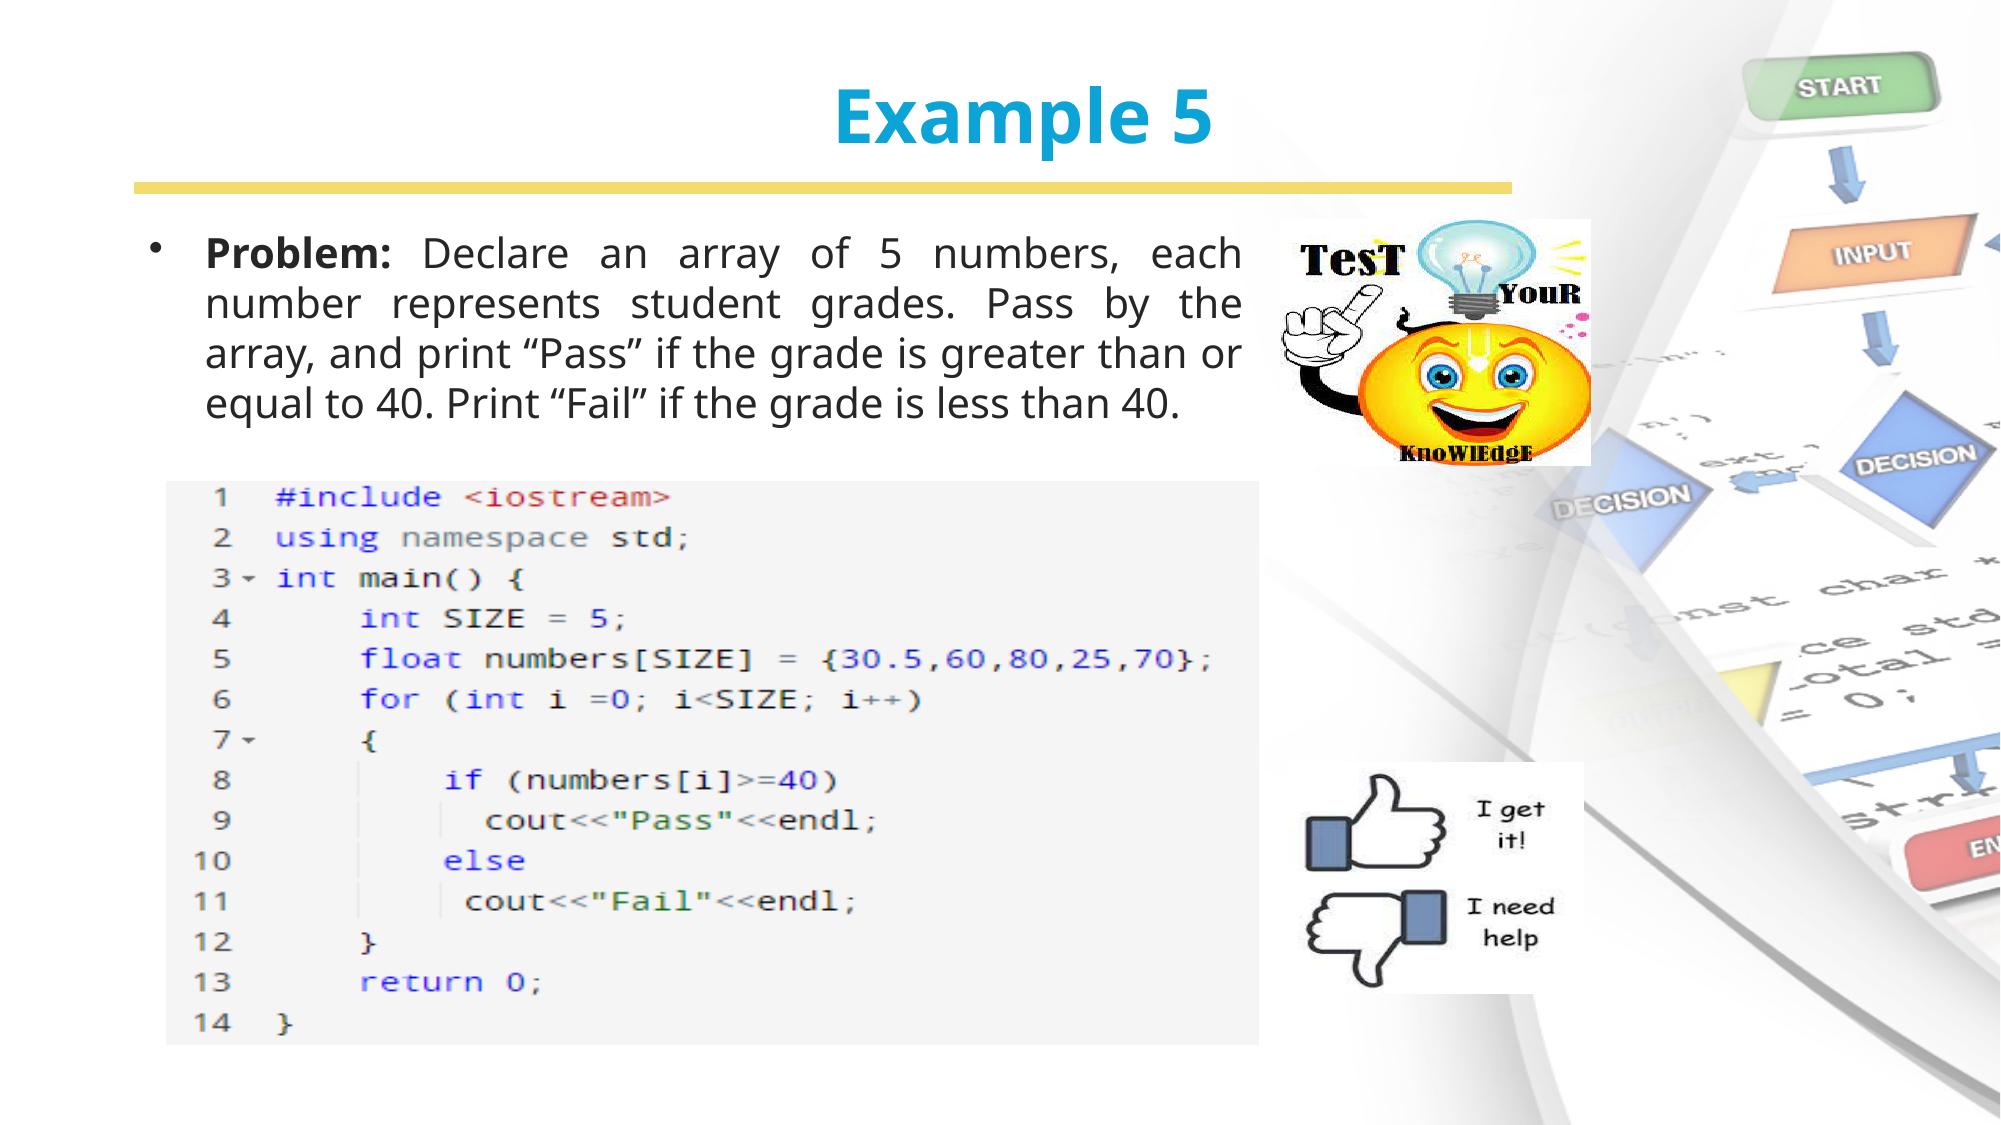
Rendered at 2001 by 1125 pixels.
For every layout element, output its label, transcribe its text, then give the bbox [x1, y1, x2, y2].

title Example 5 [133, 42, 1914, 186]
list Problem: Declare an array of 5 numbers, each number represents student grades. Pass by the array, and print “Pass” if the grade is greater than or equal to 40. Print “Fail” if the grade is less than 40. [133, 219, 1259, 1071]
picture [0, 0, 2001, 1125]
